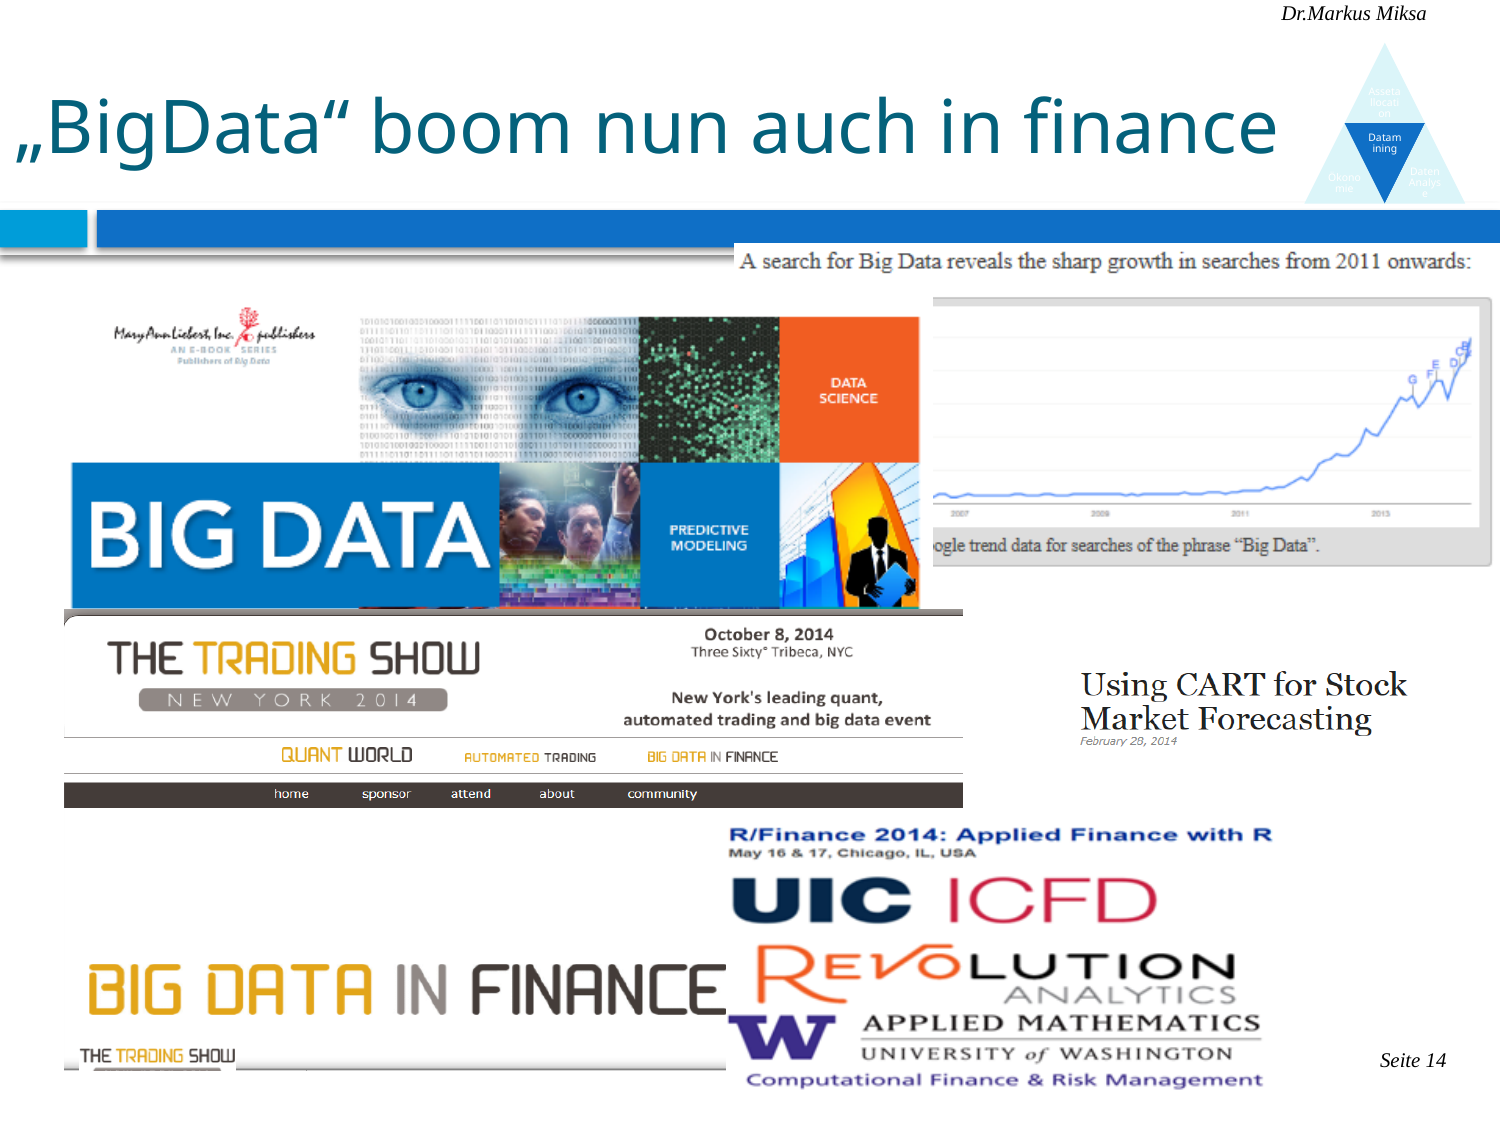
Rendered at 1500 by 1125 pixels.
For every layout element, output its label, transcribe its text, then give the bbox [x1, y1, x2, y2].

title „BigData“ boom nun auch in finance [0, 42, 1233, 206]
picture [29, 278, 1282, 1093]
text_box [1233, 42, 1500, 204]
picture [1068, 656, 1424, 752]
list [734, 243, 1500, 583]
